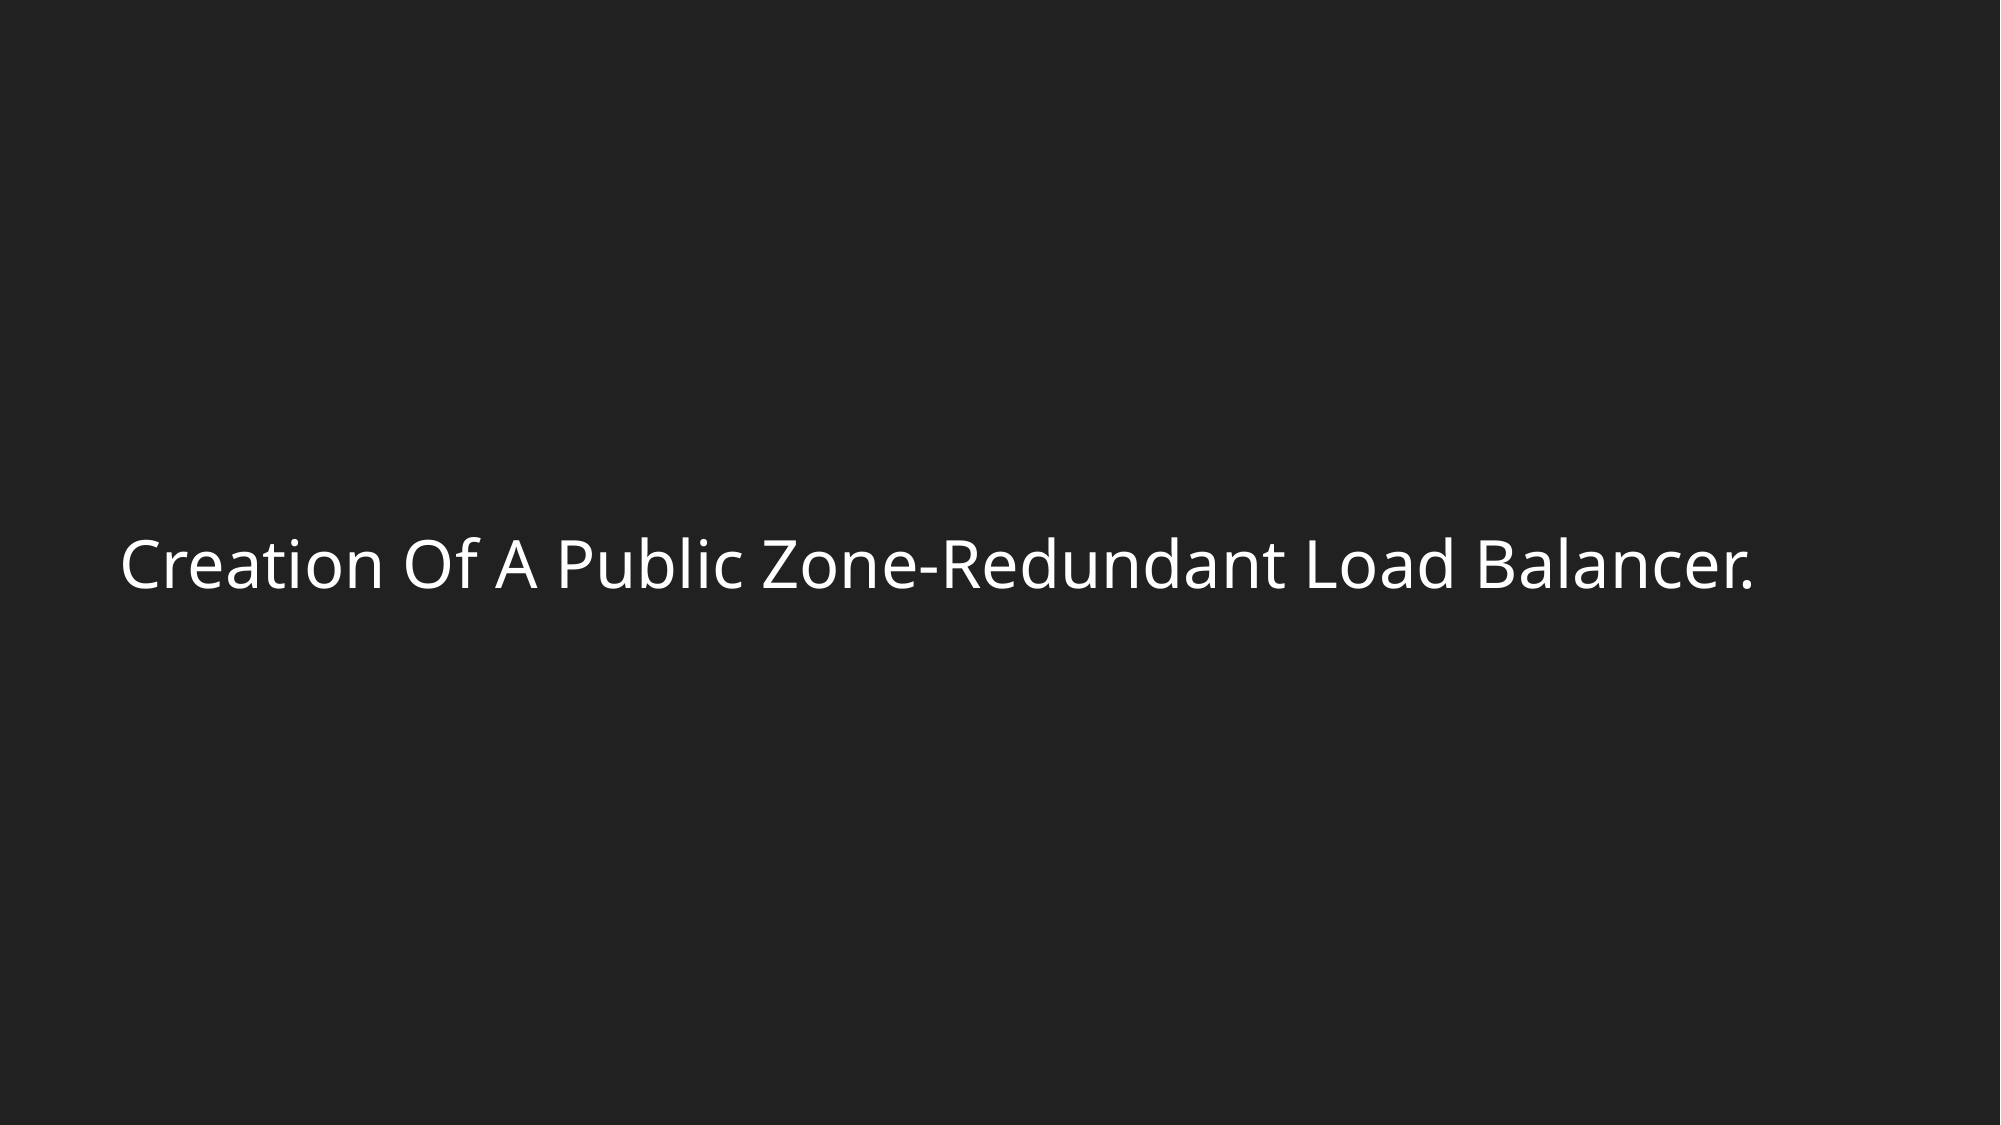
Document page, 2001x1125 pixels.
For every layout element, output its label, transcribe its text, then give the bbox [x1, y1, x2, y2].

text_box Creation Of A Public Zone-Redundant Load Balancer. [104, 514, 1896, 610]
